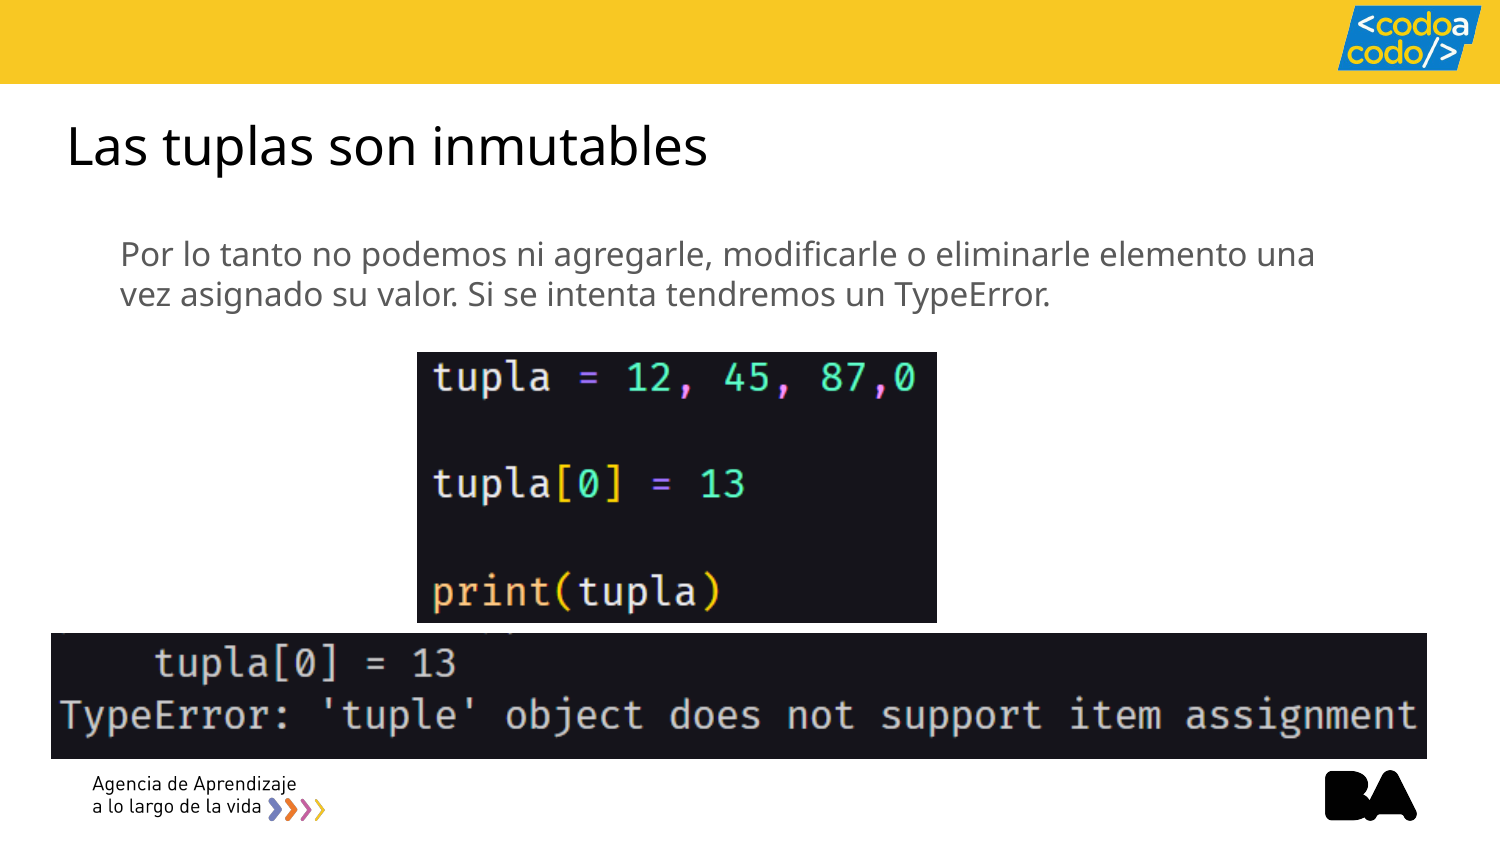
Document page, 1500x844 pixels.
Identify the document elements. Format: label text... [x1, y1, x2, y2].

title Las tuplas son inmutables [51, 98, 1446, 192]
picture [417, 352, 937, 624]
picture [50, 632, 1427, 835]
picture [1325, 770, 1417, 821]
text_box Por lo tanto no podemos ni agregarle, modificarle o eliminarle elemento una vez asignado su valor. Si se intenta tendremos un TypeError. [105, 225, 1392, 360]
picture [1337, 5, 1482, 71]
